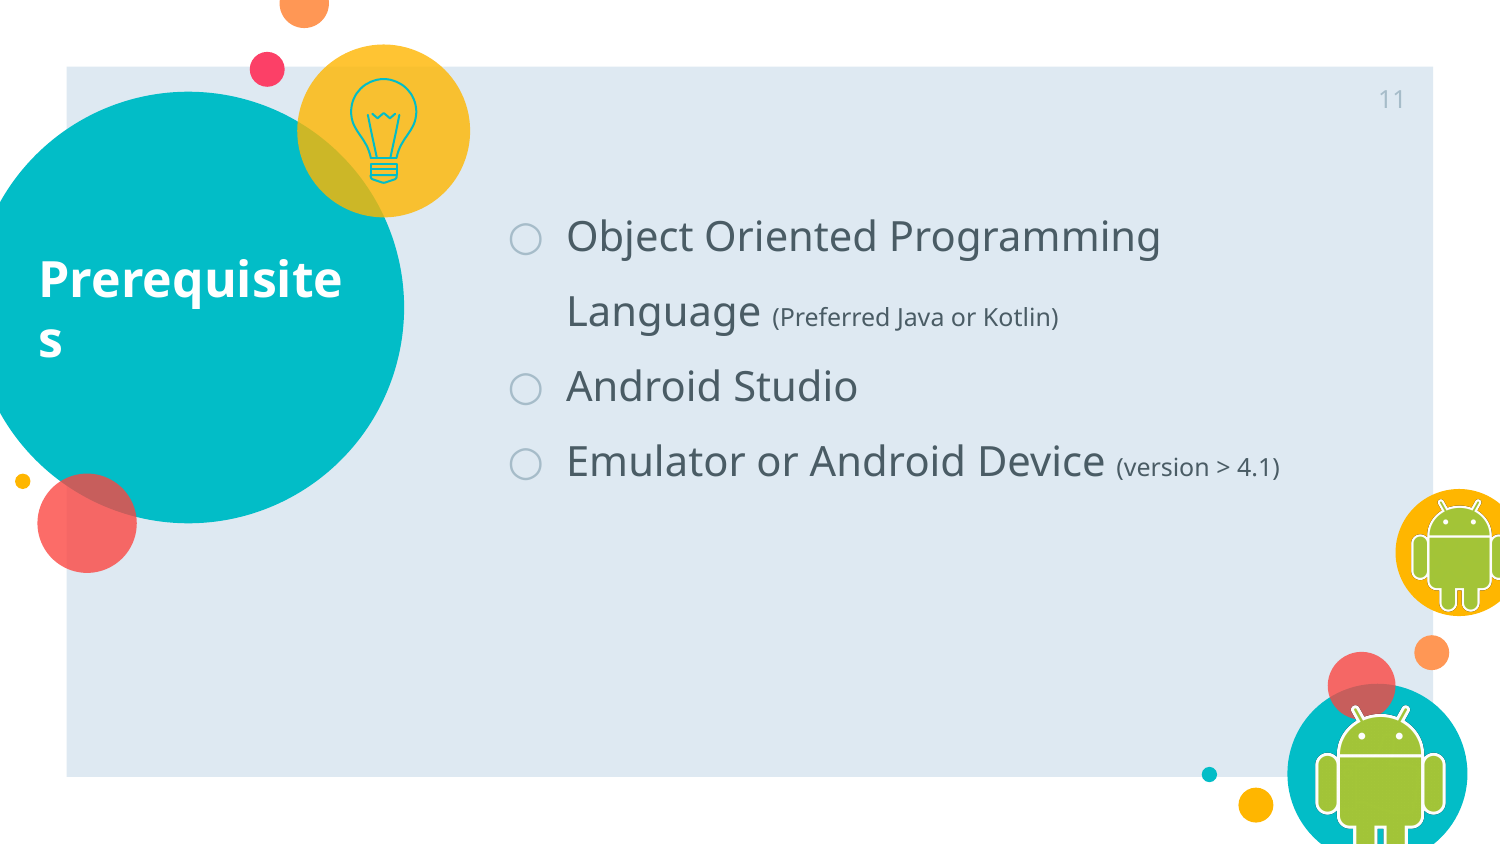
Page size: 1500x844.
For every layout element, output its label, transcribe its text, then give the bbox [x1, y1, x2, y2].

picture [1315, 705, 1446, 844]
title Prerequisites [23, 91, 375, 524]
slide_number 11 [1331, 68, 1422, 134]
list Object Oriented Programming Language (Preferred Java or Kotlin) Android Studio Emulator or Android Device (version > 4.1) [476, 169, 1345, 706]
picture [1411, 499, 1500, 613]
